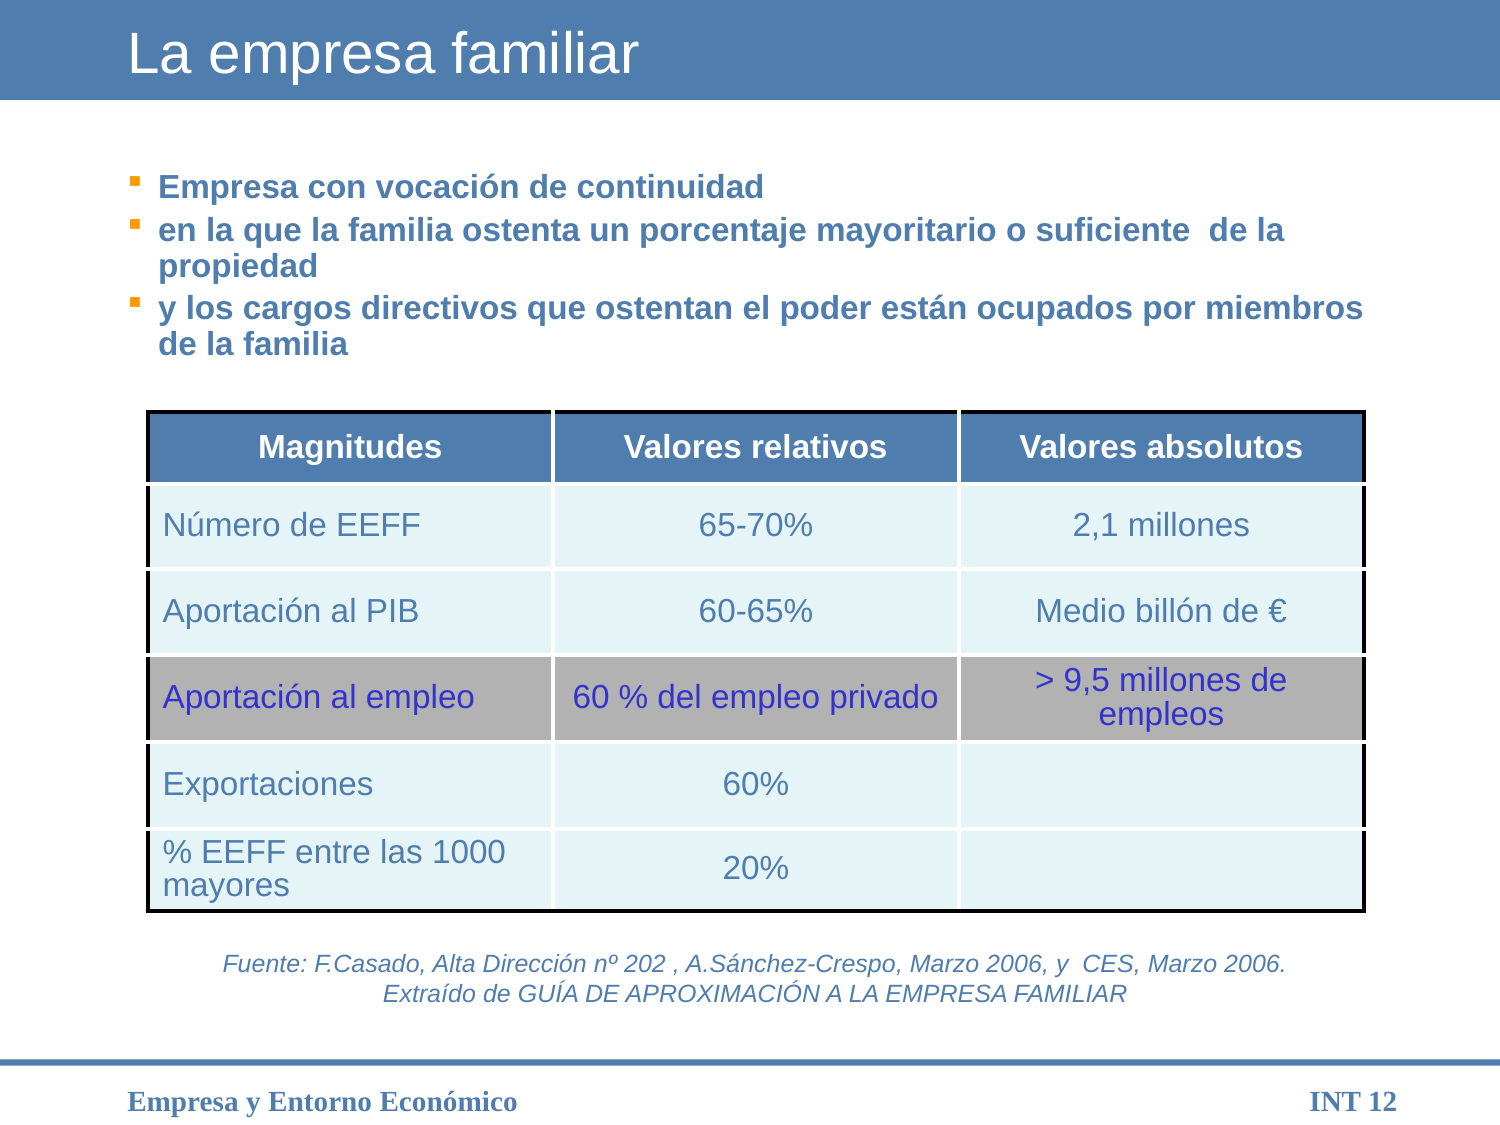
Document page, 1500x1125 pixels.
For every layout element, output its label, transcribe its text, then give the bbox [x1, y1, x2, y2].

table_cell Aportación al empleo [150, 657, 551, 740]
table_cell Número de EEFF [150, 486, 551, 567]
table_cell 65-70% [555, 486, 957, 567]
table_cell 2,1 millones [961, 486, 1362, 567]
table_cell 60% [555, 744, 957, 827]
text_box Fuente: F.Casado, Alta Dirección nº 202 , A.Sánchez-Crespo, Marzo 2006, y CES, Marzo 2006. Extraído de GUÍA DE APROXIMACIÓN A LA EMPRESA FAMILIAR [112, 940, 1400, 1016]
table_header Valores relativos [555, 414, 957, 482]
table_cell Exportaciones [150, 744, 551, 827]
table_cell 60-65% [555, 571, 957, 653]
text_box Empresa con vocación de continuidad en la que la familia ostenta un porcentaje mayoritario o suficiente de la propiedad y los cargos directivos que ostentan el poder están ocupados por miembros de la familia [112, 162, 1424, 374]
table_header Magnitudes [150, 414, 551, 482]
title La empresa familiar [112, 0, 1388, 101]
table_cell [961, 744, 1362, 827]
table_cell 60 % del empleo privado [555, 657, 957, 740]
table_cell 20% [555, 831, 957, 909]
table_header Valores absolutos [961, 414, 1362, 482]
table_cell % EEFF entre las 1000 mayores [150, 831, 551, 909]
table_cell Aportación al PIB [150, 571, 551, 653]
table_cell > 9,5 millones de empleos [961, 657, 1362, 740]
table_cell [961, 831, 1362, 909]
table_cell Medio billón de € [961, 571, 1362, 653]
